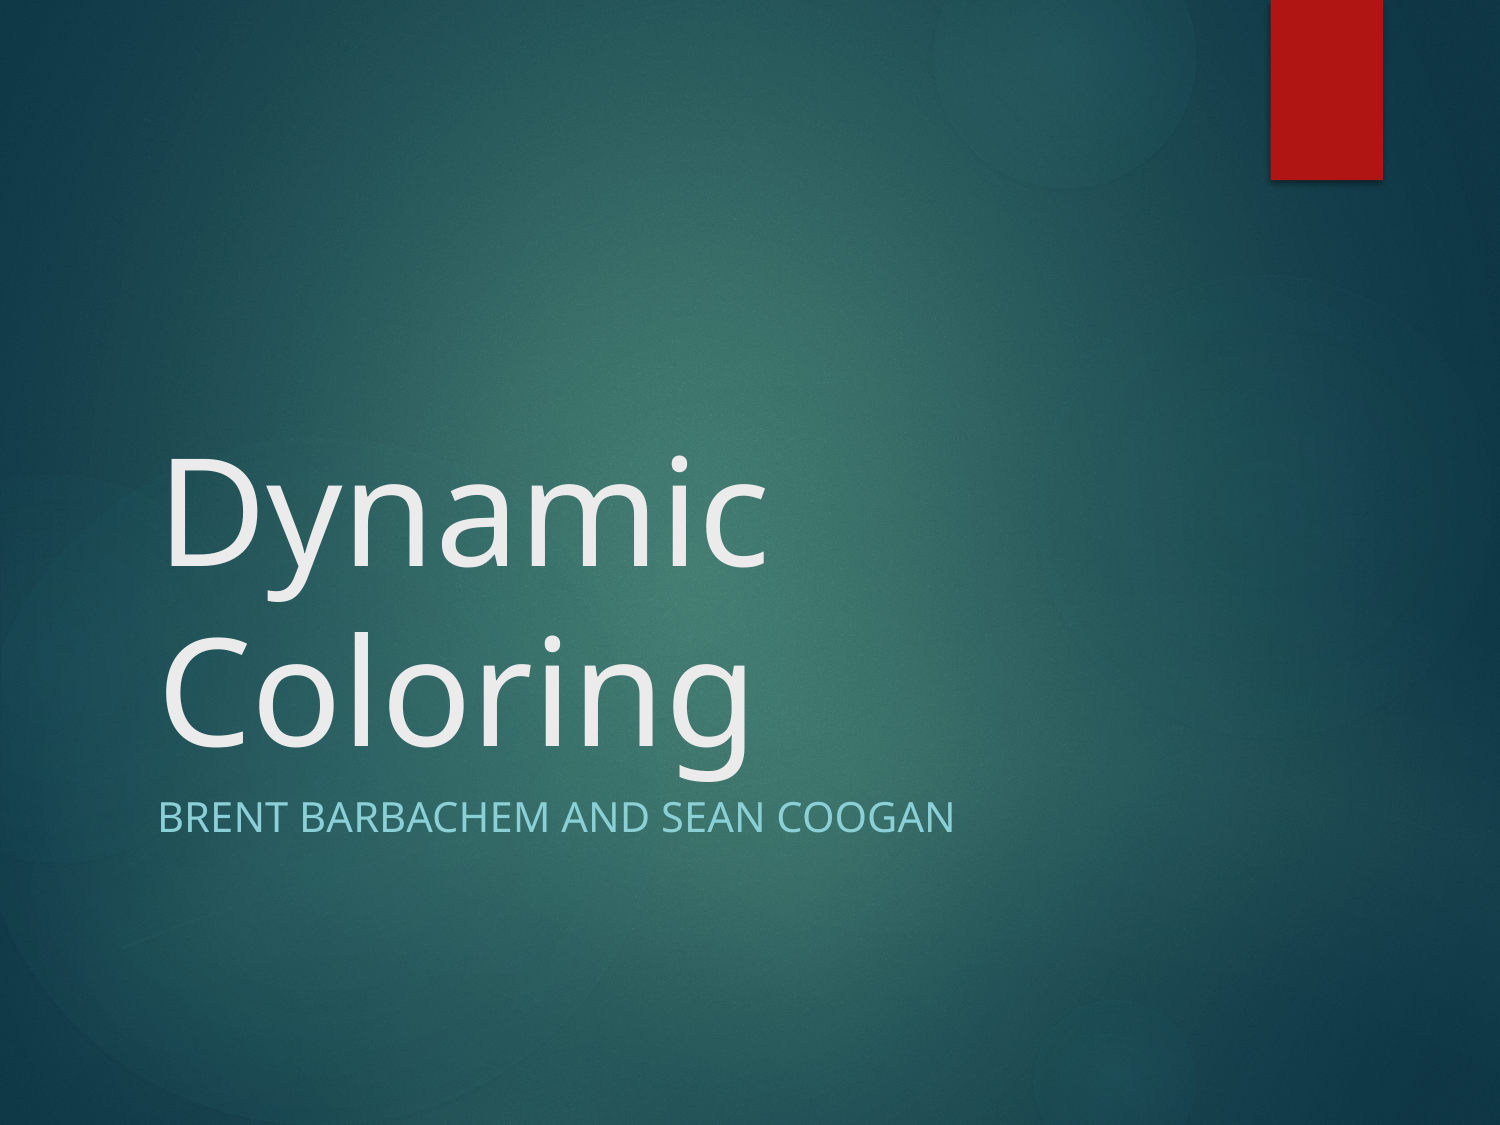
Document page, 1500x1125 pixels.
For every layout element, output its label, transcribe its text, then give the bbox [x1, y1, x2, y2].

title Dynamic Coloring [142, 237, 1229, 783]
subtitle Brent Barbachem and Sean Coogan [142, 783, 1229, 925]
